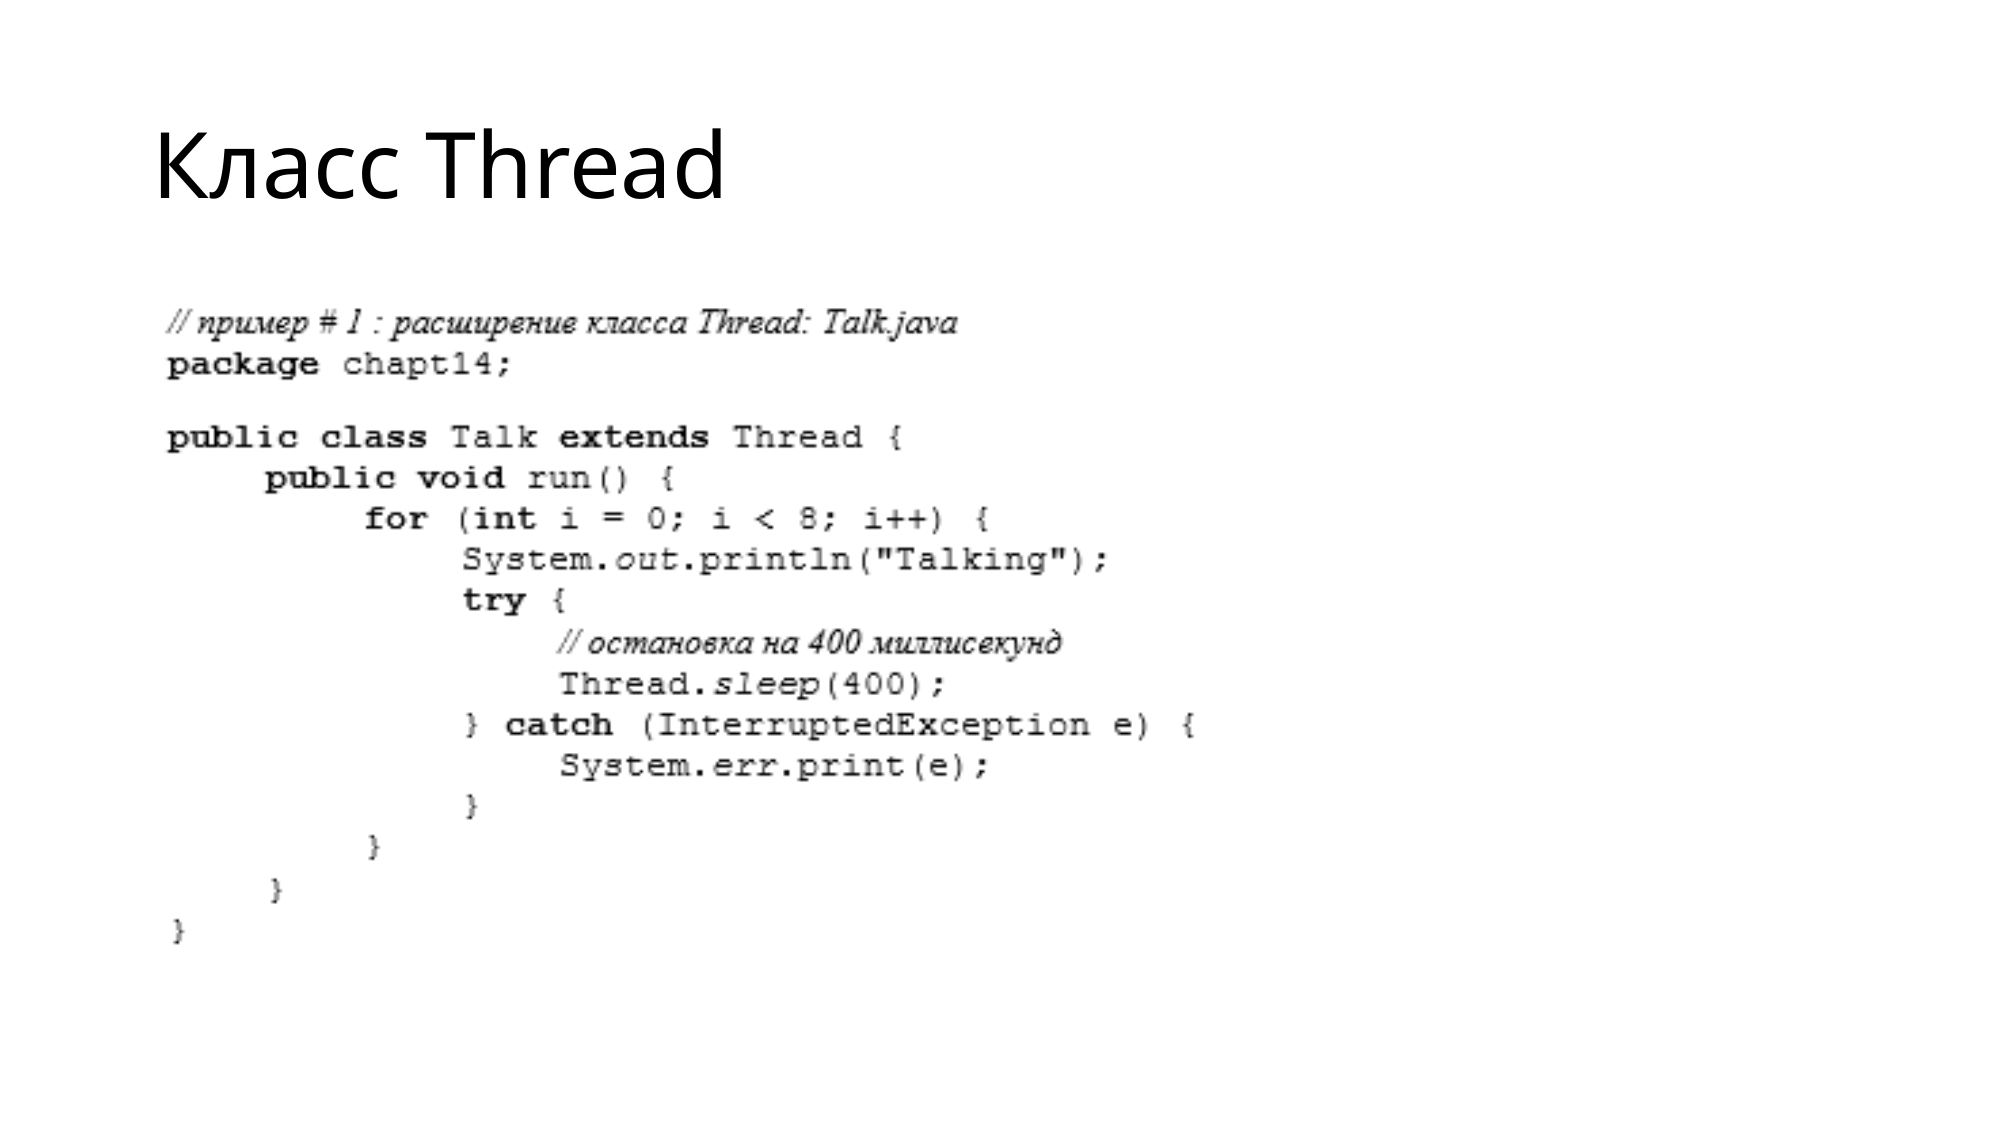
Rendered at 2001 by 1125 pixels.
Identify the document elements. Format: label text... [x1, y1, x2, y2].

picture [137, 299, 1560, 957]
title Класс Thread [137, 59, 1863, 278]
